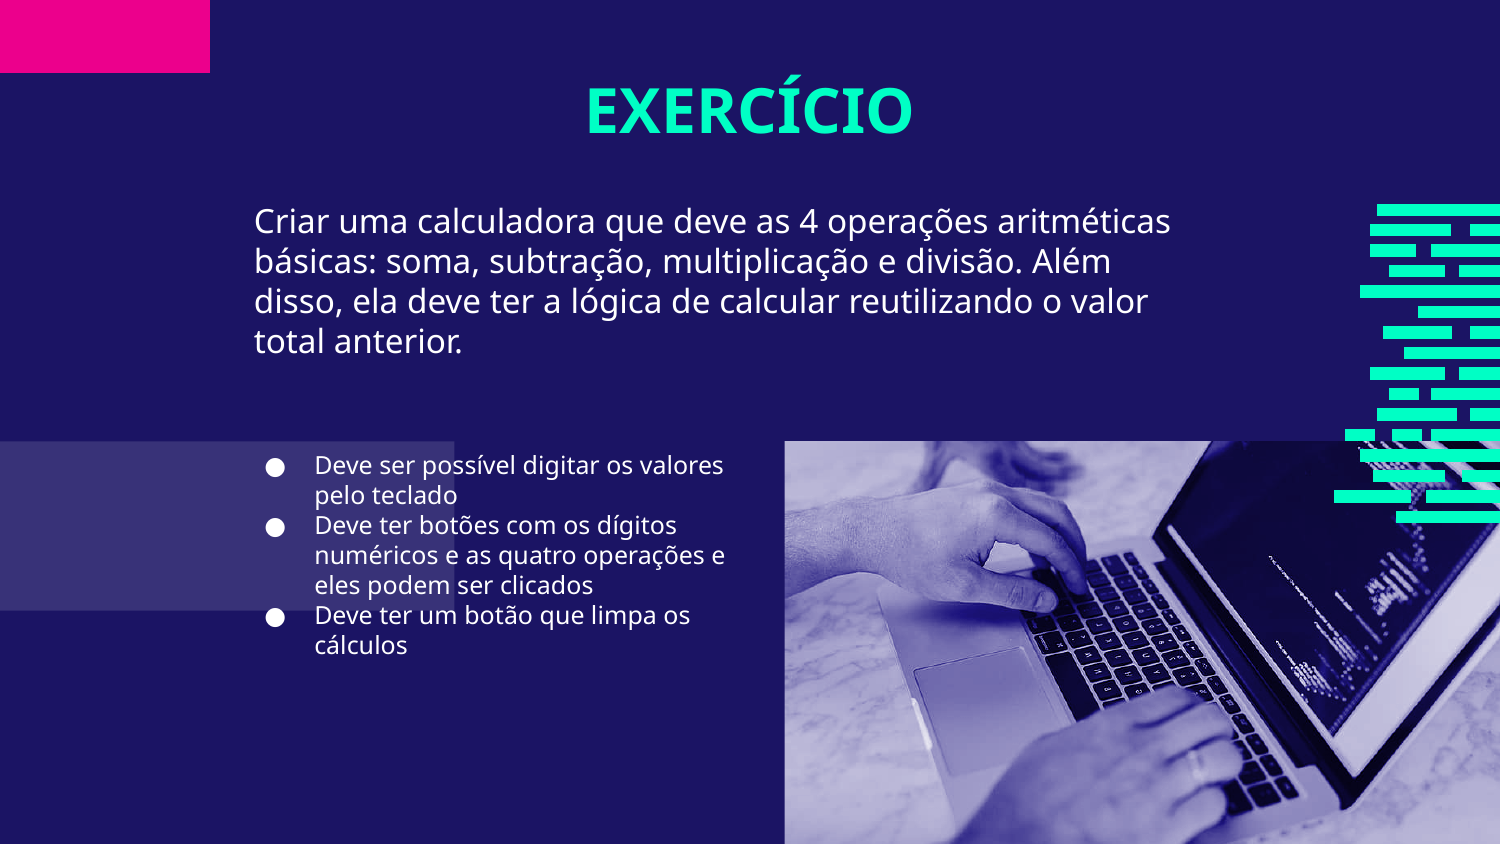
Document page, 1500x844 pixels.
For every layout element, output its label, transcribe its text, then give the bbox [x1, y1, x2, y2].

subtitle Deve ser possível digitar os valores pelo teclado Deve ter botões com os dígitos numéricos e as quatro operações e eles podem ser clicados Deve ter um botão que limpa os cálculos [224, 435, 756, 844]
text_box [1333, 203, 1500, 524]
subtitle Criar uma calculadora que deve as 4 operações aritméticas básicas: soma, subtração, multiplicação e divisão. Além disso, ela deve ter a lógica de calcular reutilizando o valor total anterior. [238, 150, 1221, 411]
title EXERCÍCIO [209, 56, 1291, 166]
picture [784, 440, 1500, 844]
